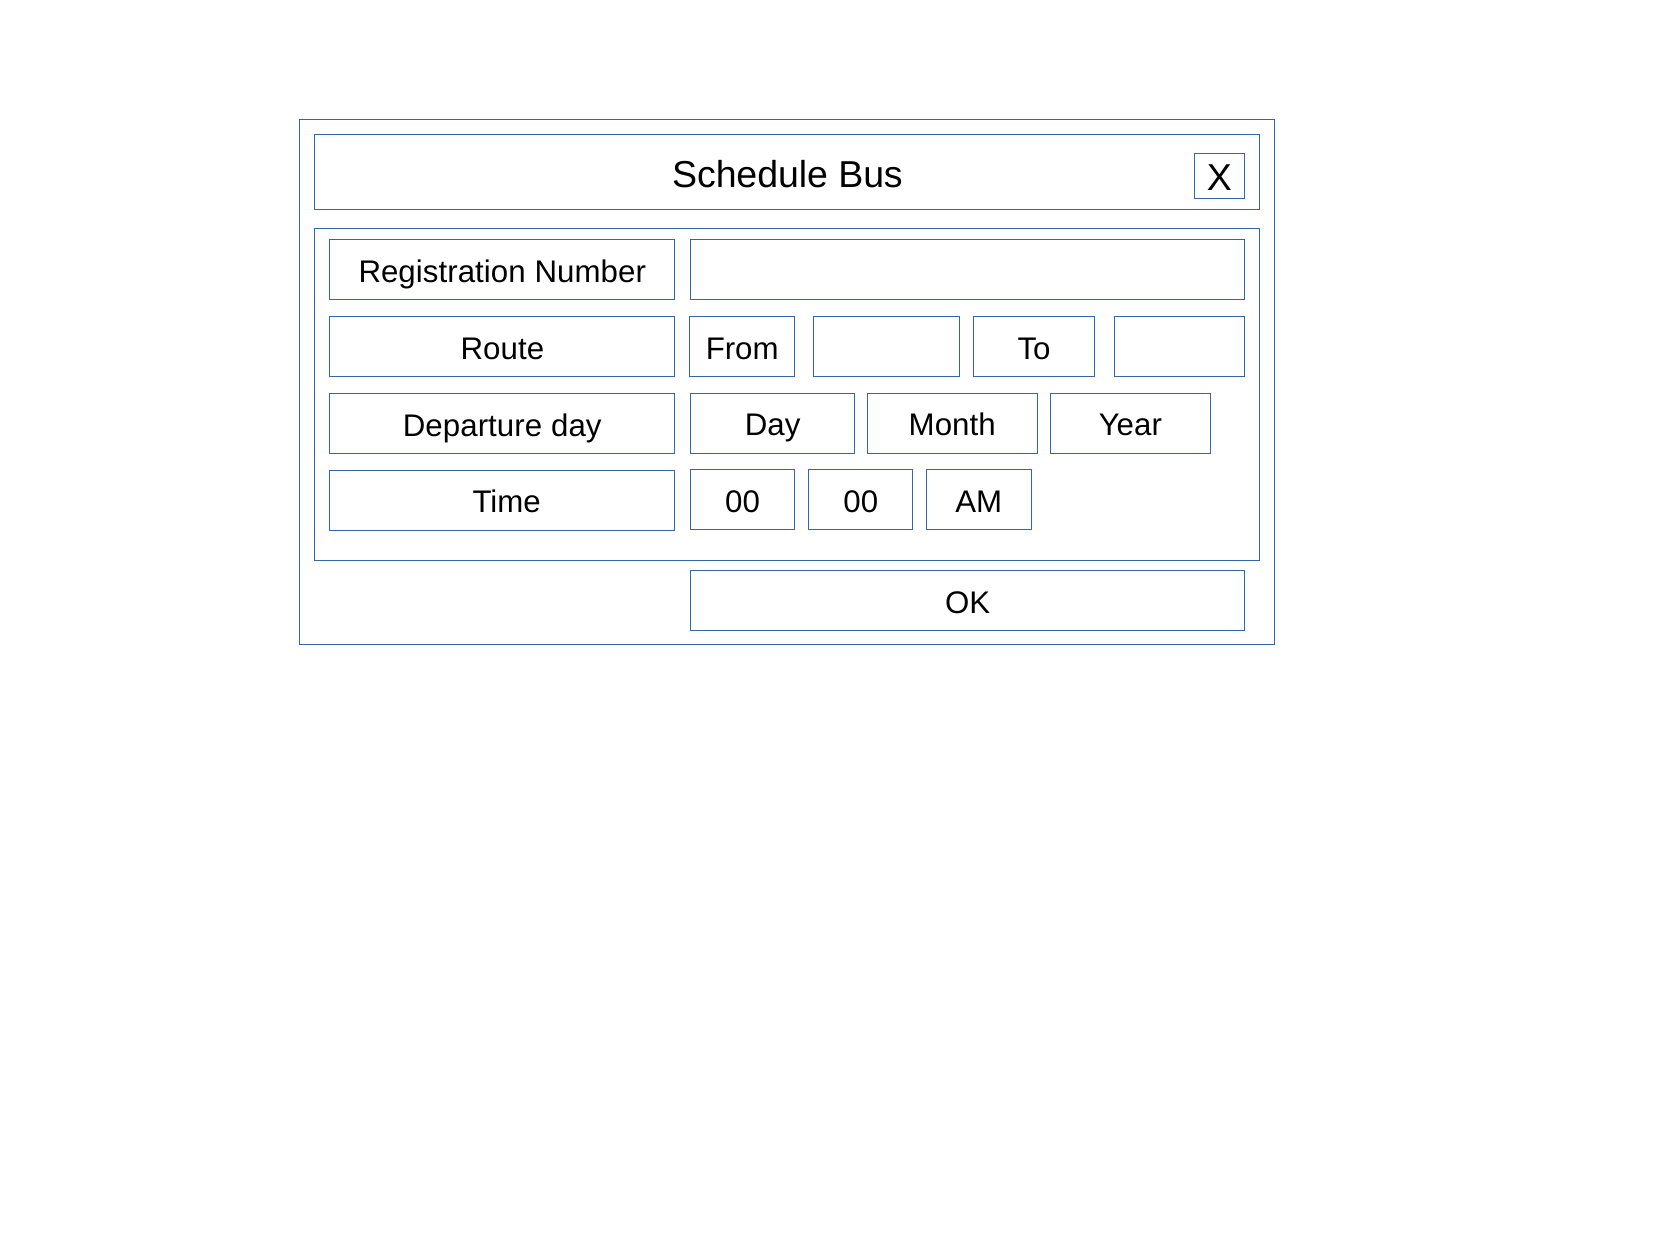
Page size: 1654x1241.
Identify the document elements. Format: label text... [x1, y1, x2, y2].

text_box [1114, 316, 1245, 377]
text_box Registration Number [329, 239, 675, 300]
text_box AM [926, 469, 1032, 530]
text_box 00 [808, 469, 913, 530]
text_box Route [329, 316, 675, 377]
text_box Day [690, 393, 855, 454]
text_box [314, 228, 1260, 561]
text_box Month [867, 393, 1038, 454]
text_box X [1194, 153, 1245, 199]
text_box [813, 316, 960, 377]
text_box From [689, 316, 795, 377]
text_box Time [329, 470, 675, 531]
text_box OK [690, 570, 1245, 631]
text_box Year [1050, 393, 1211, 454]
text_box Schedule Bus [314, 134, 1260, 210]
text_box [690, 239, 1245, 300]
text_box Departure day [329, 393, 675, 454]
text_box To [973, 316, 1095, 377]
text_box [299, 119, 1275, 645]
text_box 00 [690, 469, 795, 530]
